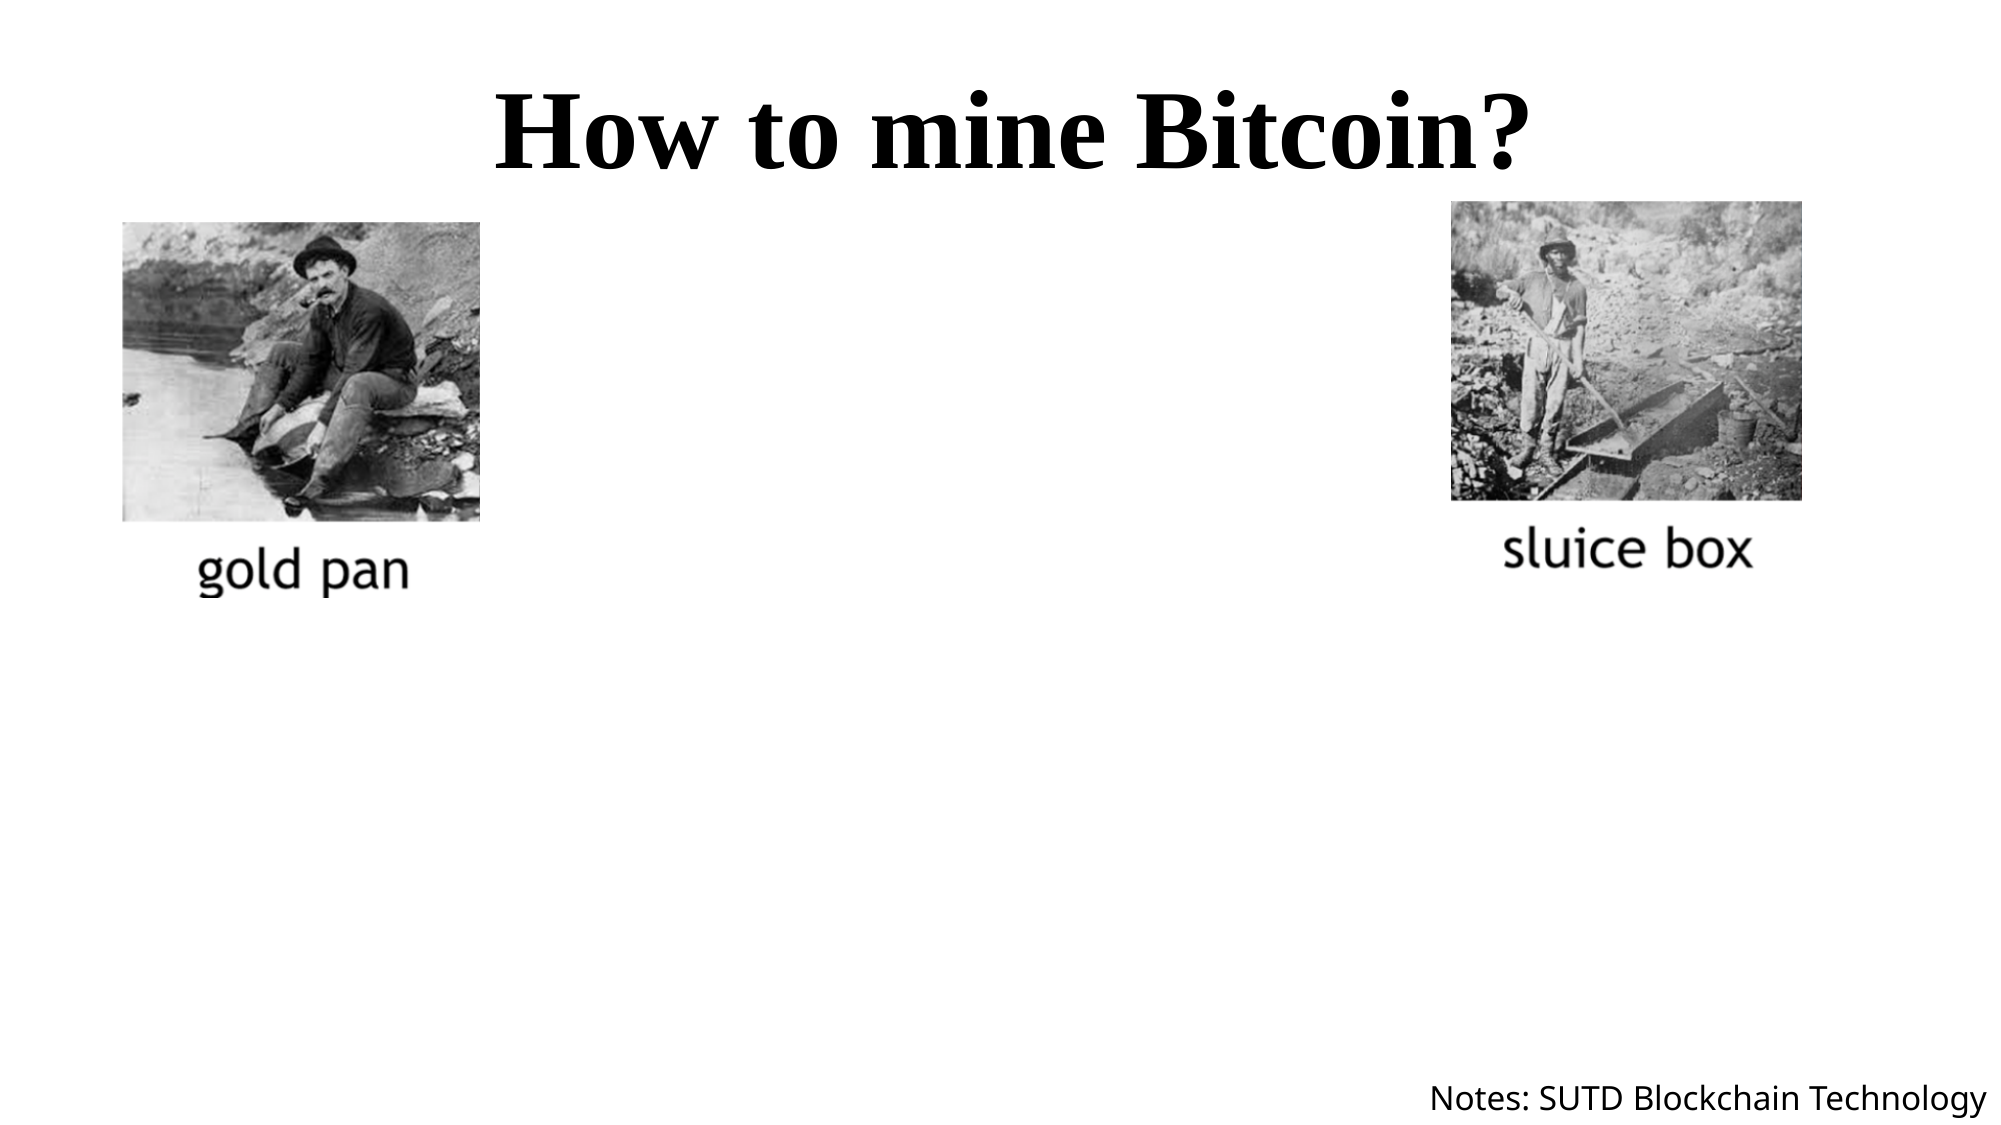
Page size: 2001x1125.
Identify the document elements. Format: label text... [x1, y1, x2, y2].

text_box Notes: SUTD Blockchain Technology [1414, 1069, 2000, 1125]
picture [1451, 199, 1802, 575]
text_box How to mine Bitcoin? [480, 48, 1978, 199]
picture [115, 222, 480, 598]
